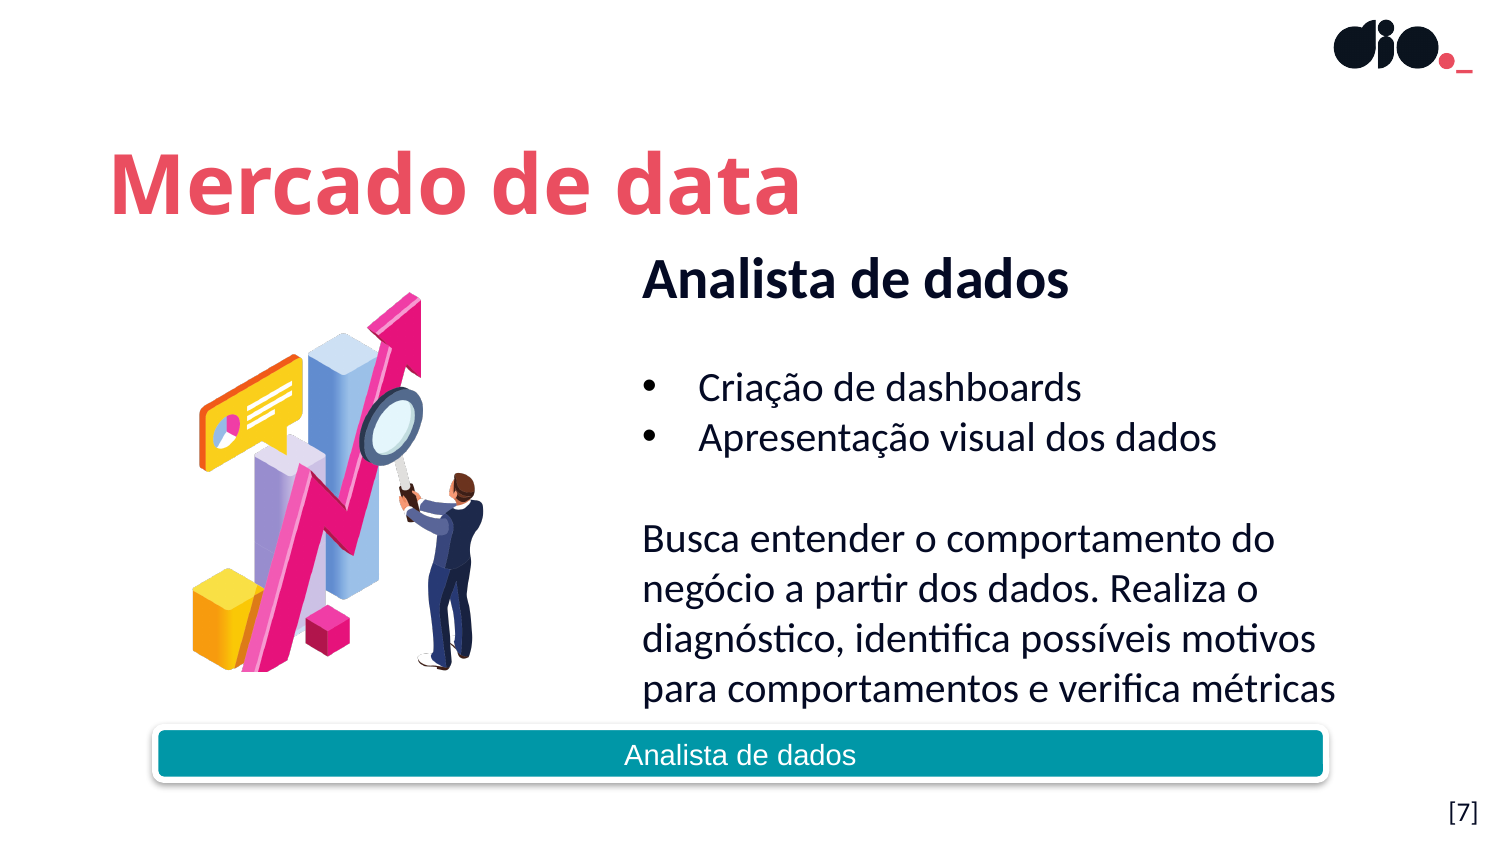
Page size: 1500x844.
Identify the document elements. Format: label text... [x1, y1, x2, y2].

slide_number [7] [1403, 779, 1494, 844]
text_box Mercado de data [92, 104, 1408, 243]
text_box Analista de dados Criação de dashboards Apresentação visual dos dados Busca entender o comportamento do negócio a partir dos dados. Realiza o diagnóstico, identifica possíveis motivos para comportamentos e verifica métricas [614, 210, 1403, 740]
picture [1333, 19, 1473, 74]
picture [154, 292, 532, 672]
text_box Analista de dados [152, 723, 1330, 783]
